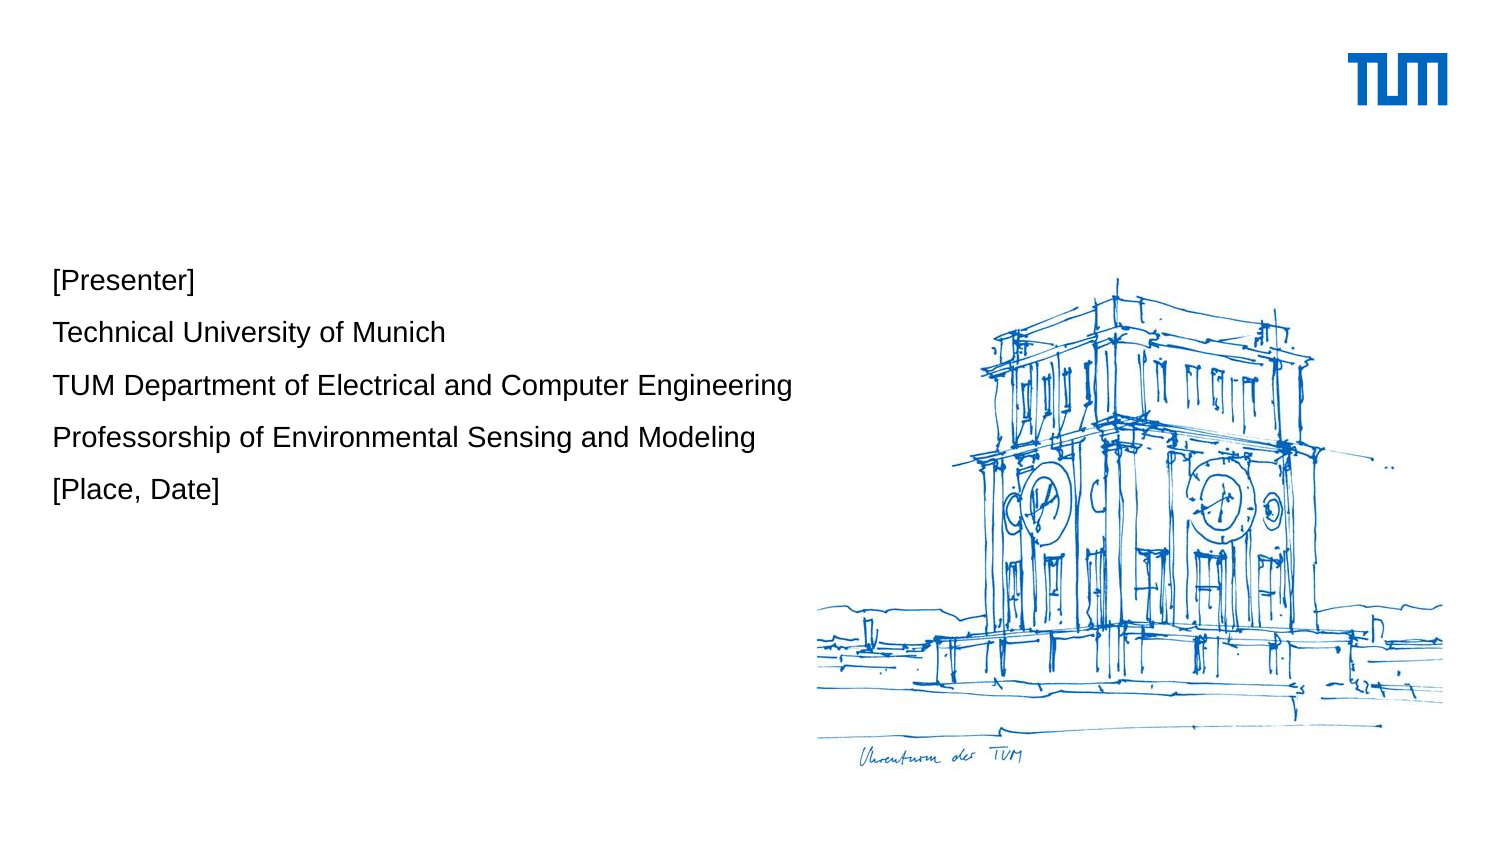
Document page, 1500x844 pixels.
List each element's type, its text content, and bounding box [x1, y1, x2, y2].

picture [815, 241, 1443, 790]
list [Presenter] Technical University of Munich TUM Department of Electrical and Computer Engineering Professorship of Environmental Sensing and Modeling [Place, Date] [52, 243, 812, 539]
